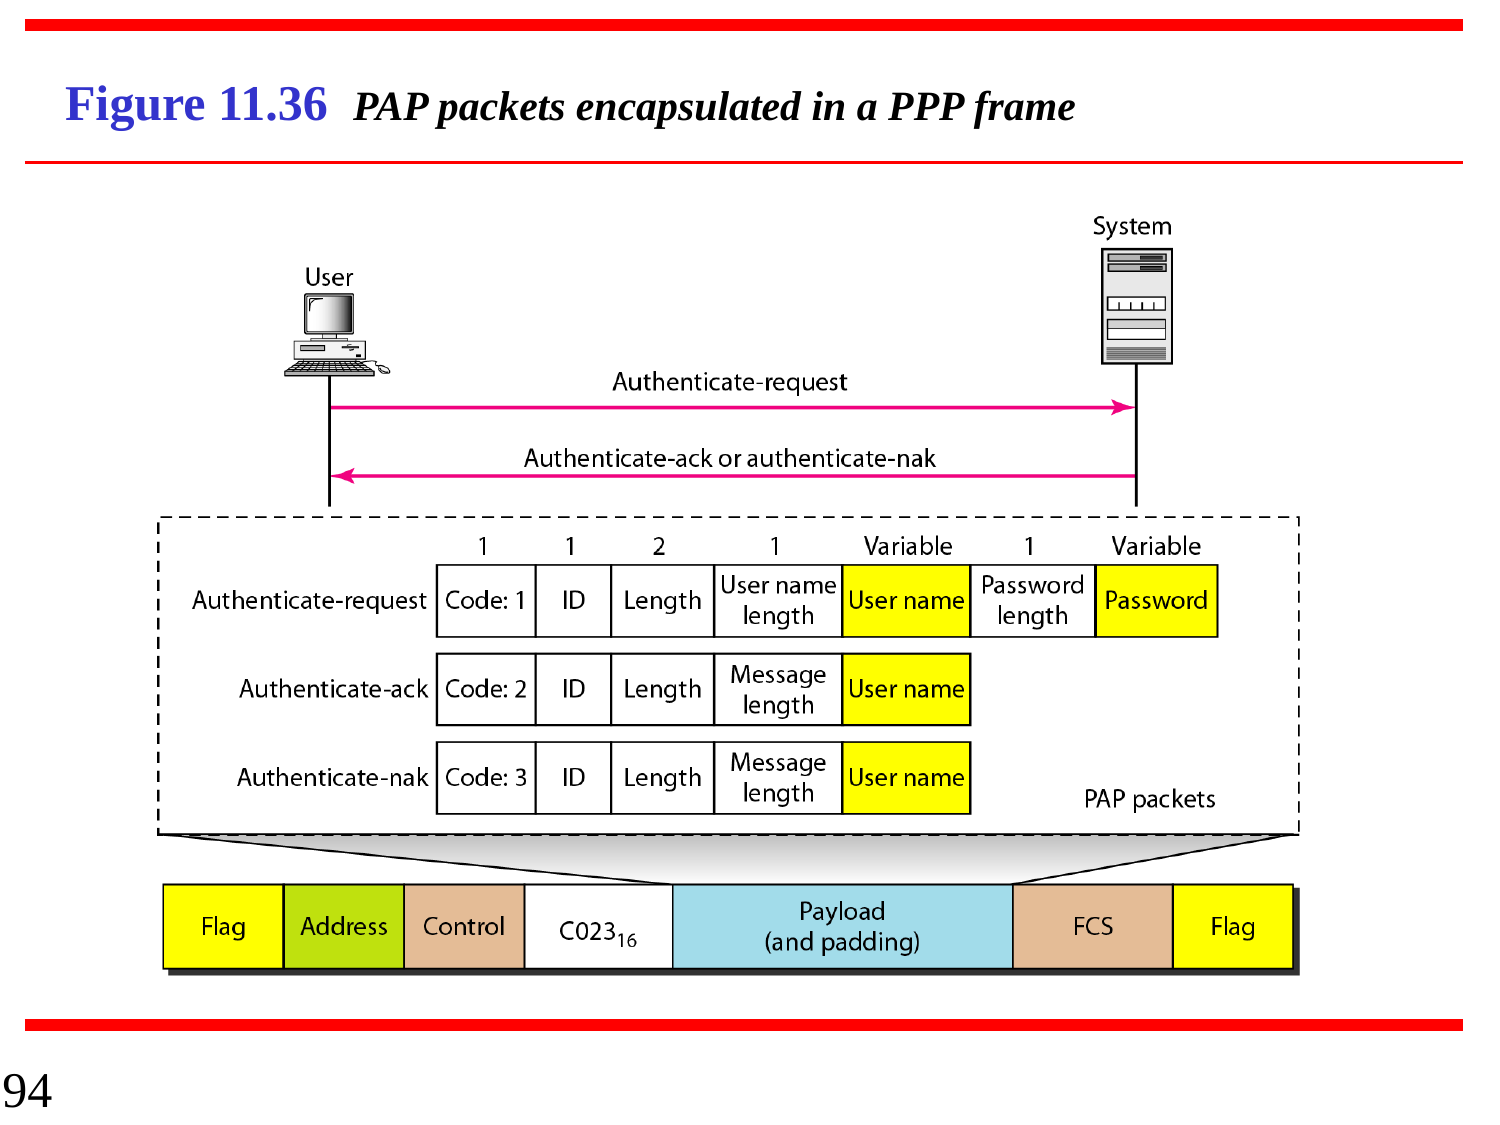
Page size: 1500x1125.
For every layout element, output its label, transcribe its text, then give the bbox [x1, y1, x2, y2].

text_box Figure 11.36 PAP packets encapsulated in a PPP frame [50, 62, 1098, 138]
slide_number ‹#› [0, 1050, 300, 1125]
picture [156, 212, 1301, 976]
